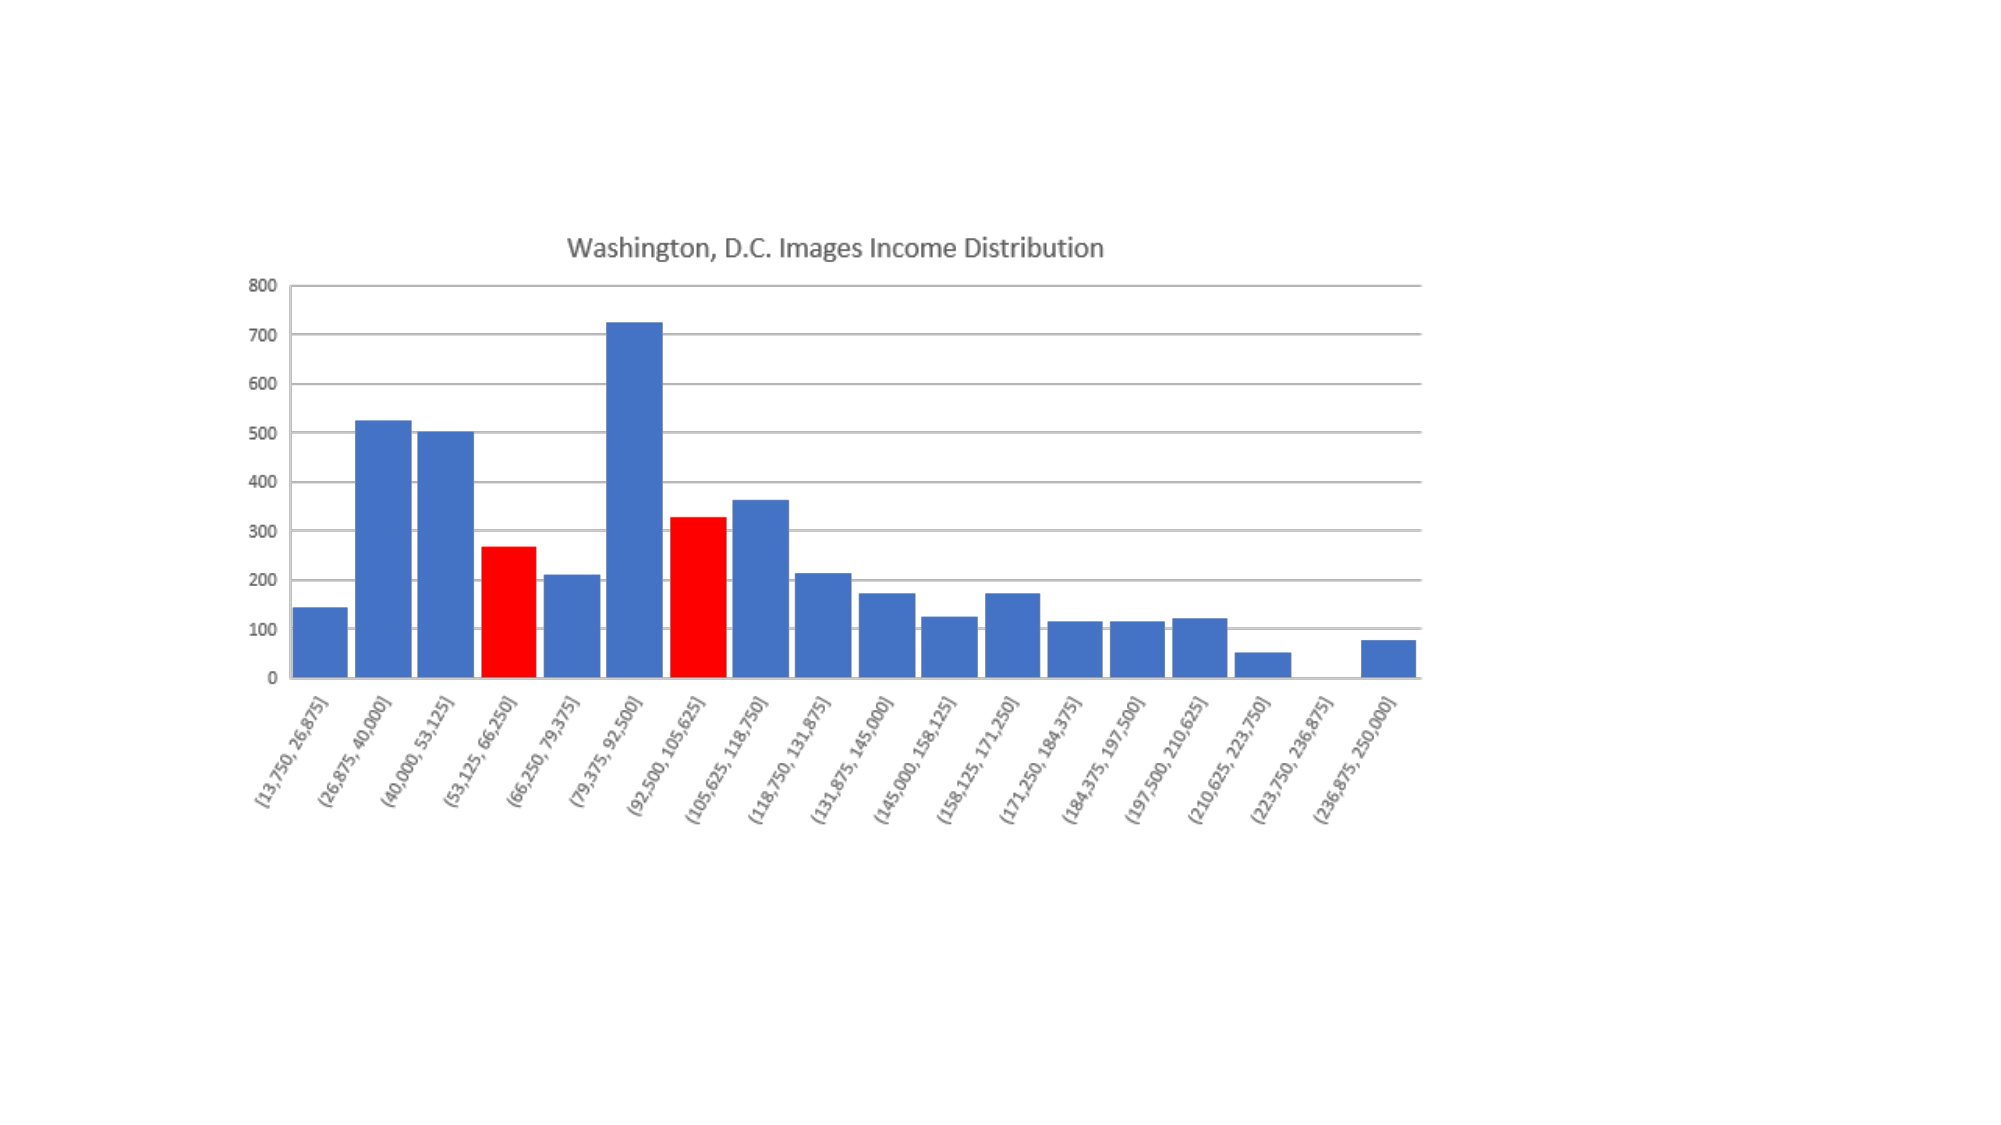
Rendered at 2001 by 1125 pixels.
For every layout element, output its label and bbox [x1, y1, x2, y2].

picture [237, 220, 1438, 843]
